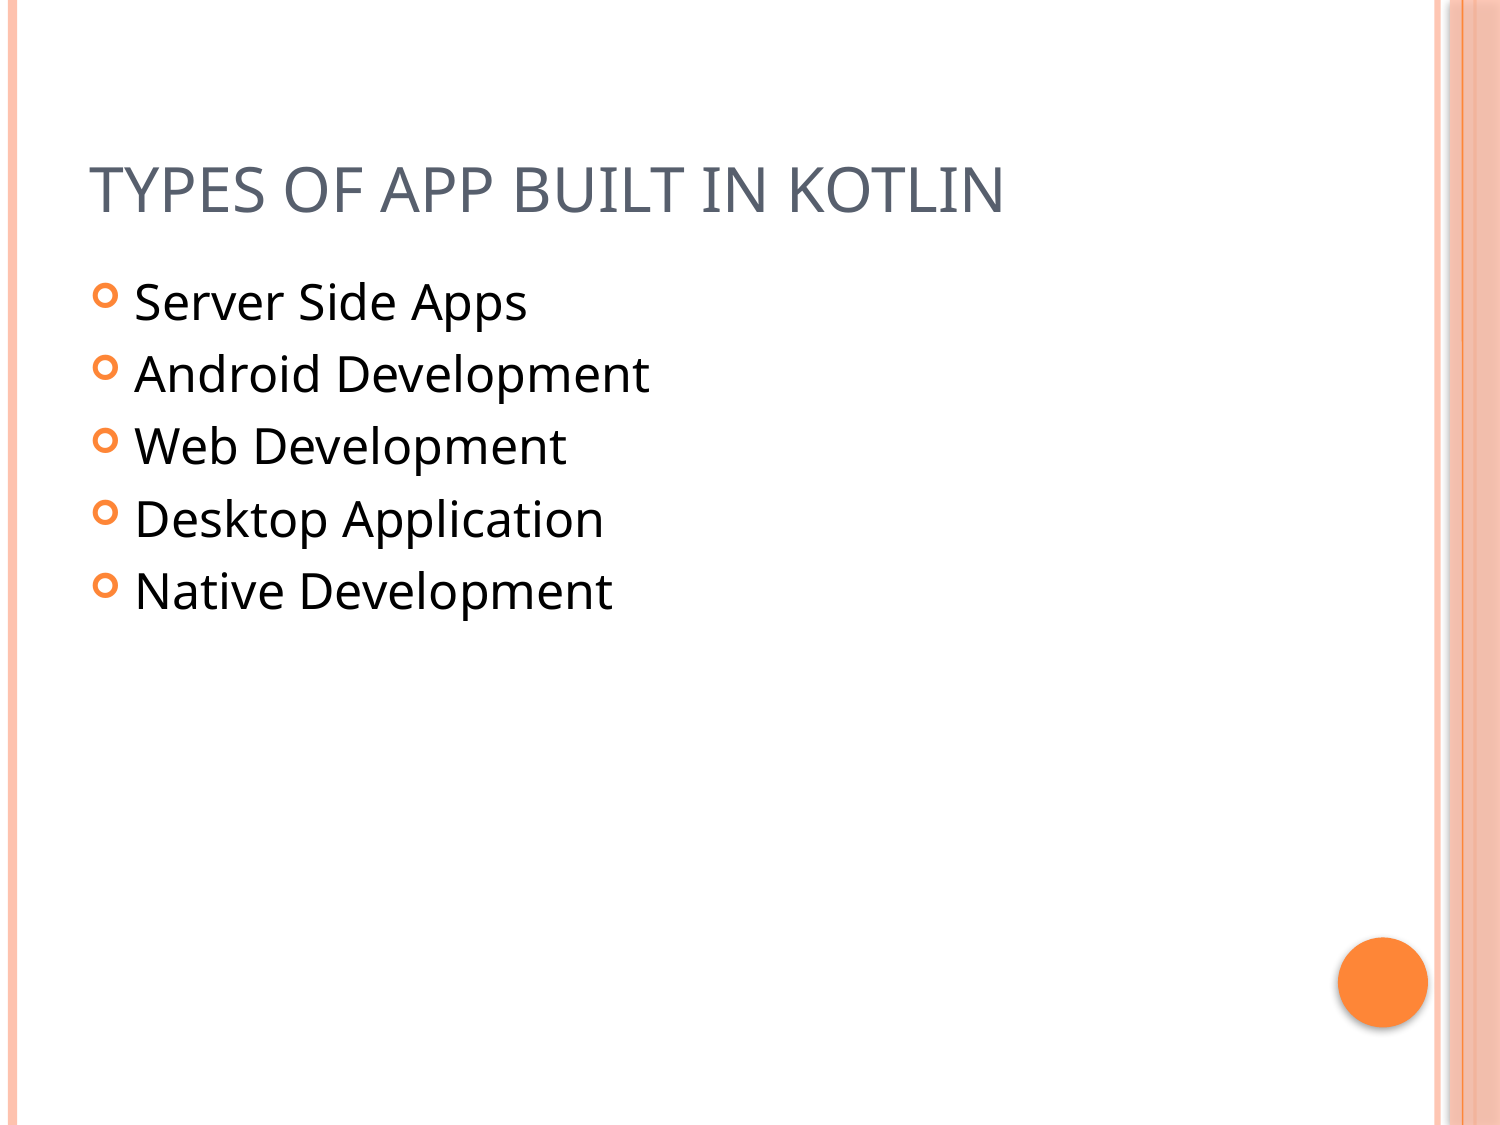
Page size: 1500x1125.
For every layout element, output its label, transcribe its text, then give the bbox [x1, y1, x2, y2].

title Types of App built in kotlin [75, 45, 1300, 233]
list Server Side Apps Android Development Web Development Desktop Application Native Development [75, 262, 1300, 1062]
